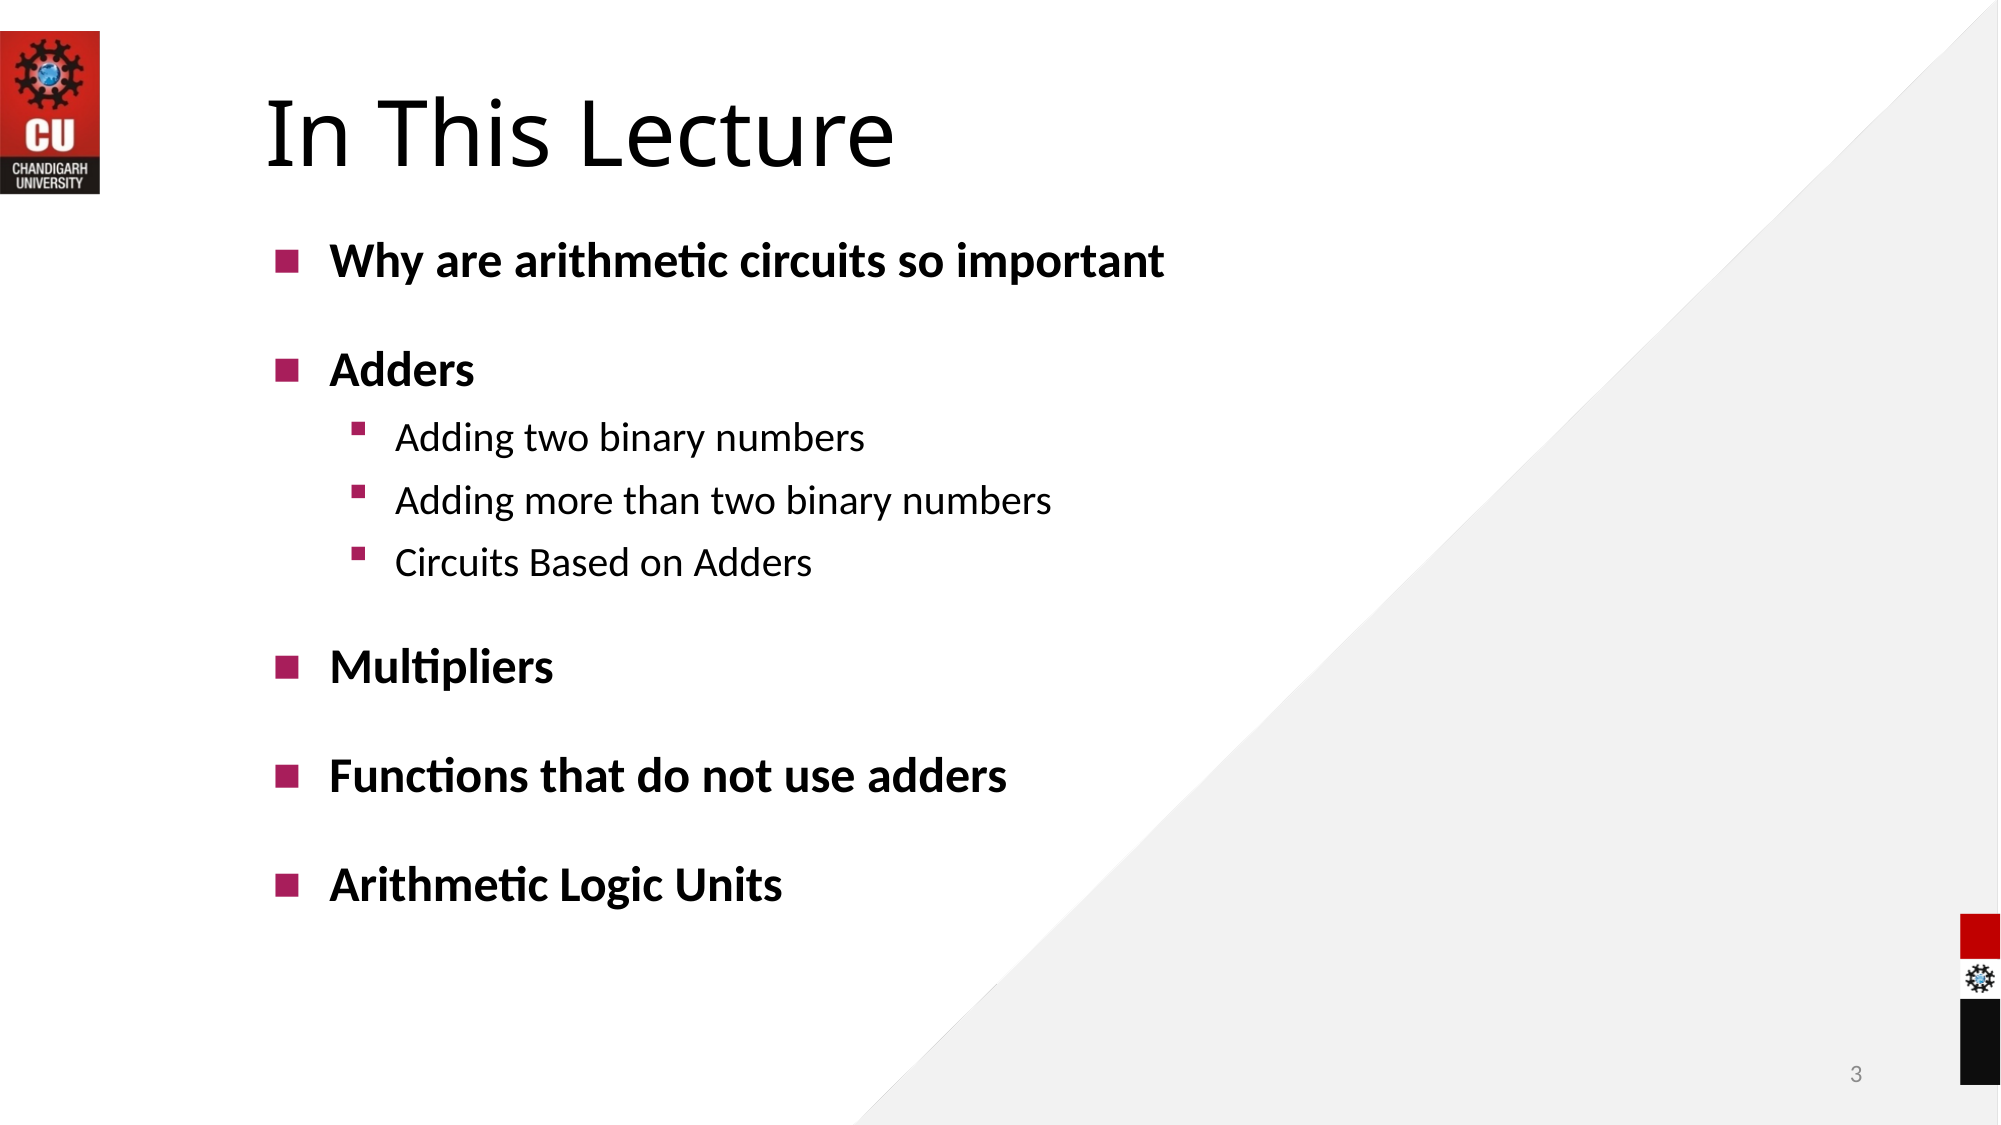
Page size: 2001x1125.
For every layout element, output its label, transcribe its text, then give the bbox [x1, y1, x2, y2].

slide_number 3 [1412, 746, 1863, 1125]
picture [0, 0, 2001, 1125]
title In This Lecture [263, 34, 1125, 225]
text_box Why are arithmetic circuits so important Adders Adding two binary numbers Adding more than two binary numbers Circuits Based on Adders Multipliers Functions that do not use adders Arithmetic Logic Units [270, 225, 1173, 912]
